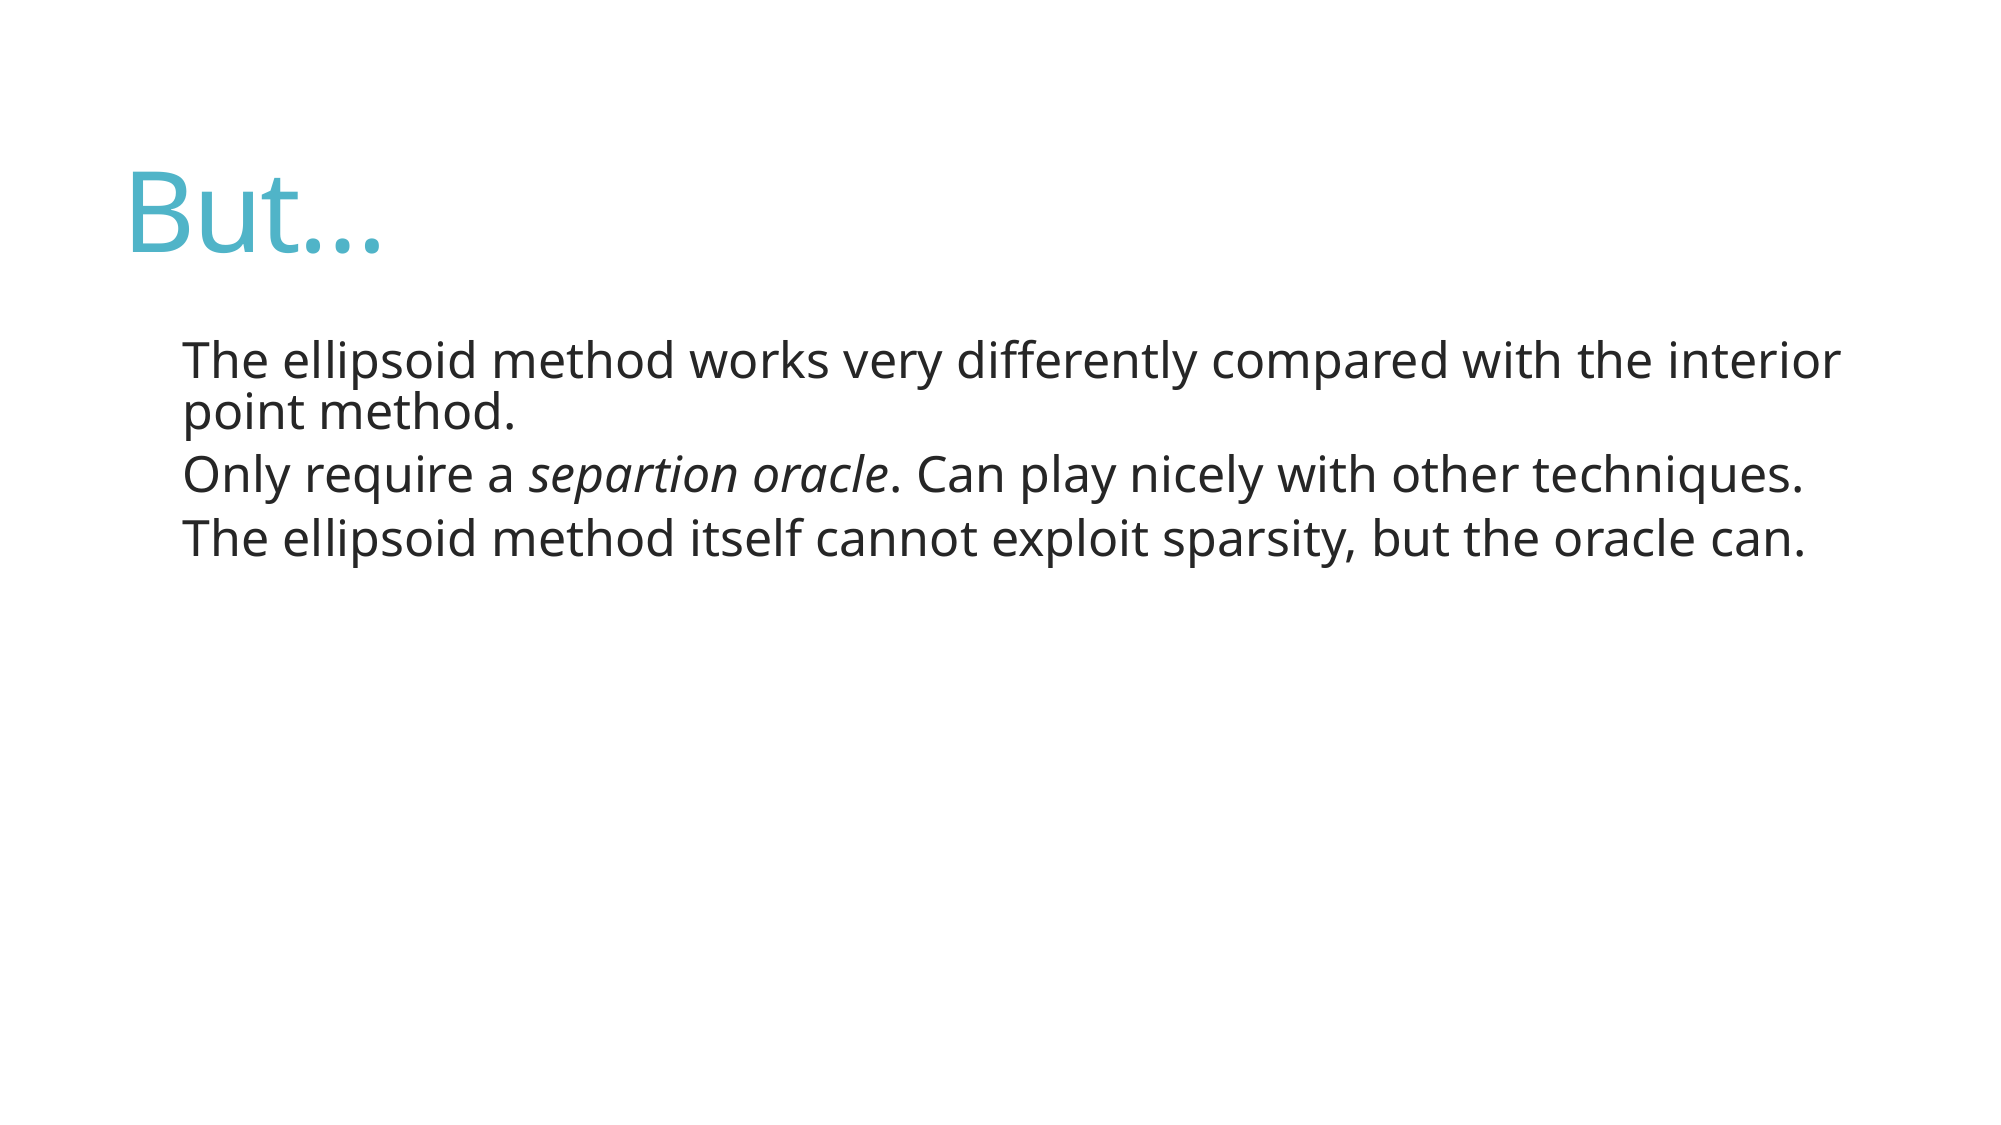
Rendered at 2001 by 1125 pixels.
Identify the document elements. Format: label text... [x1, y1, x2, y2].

title But… [107, 81, 1875, 354]
list The ellipsoid method works very differently compared with the interior point method. Only require a separtion oracle. Can play nicely with other techniques. The ellipsoid method itself cannot exploit sparsity, but the oracle can. [111, 329, 1876, 948]
